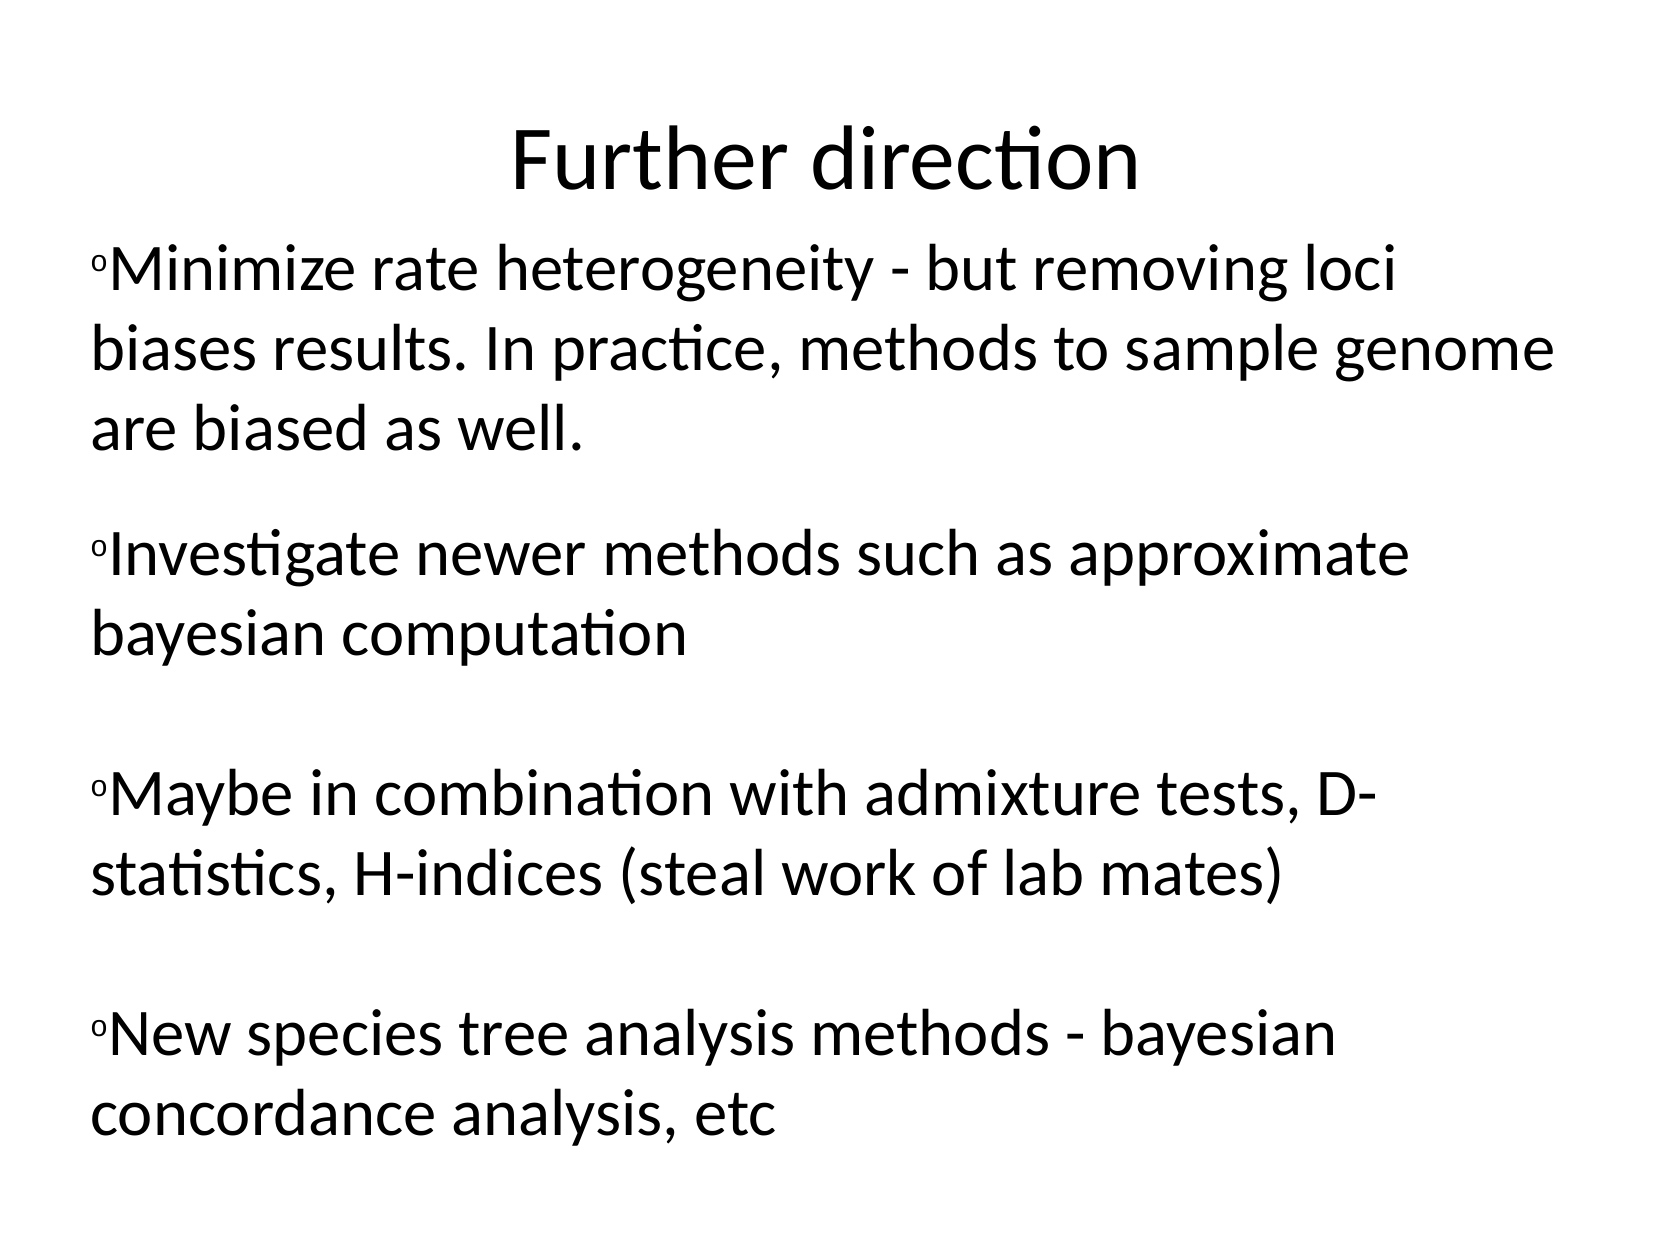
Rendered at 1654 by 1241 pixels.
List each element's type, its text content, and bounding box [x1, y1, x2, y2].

text_box Further direction [82, 49, 1571, 257]
text_box Minimize rate heterogeneity - but removing loci biases results. In practice, methods to sample genome are biased as well. Investigate newer methods such as approximate bayesian computation Maybe in combination with admixture tests, D-statistics, H-indices (steal work of lab mates) New species tree analysis methods - bayesian concordance analysis, etc [90, 224, 1579, 1170]
